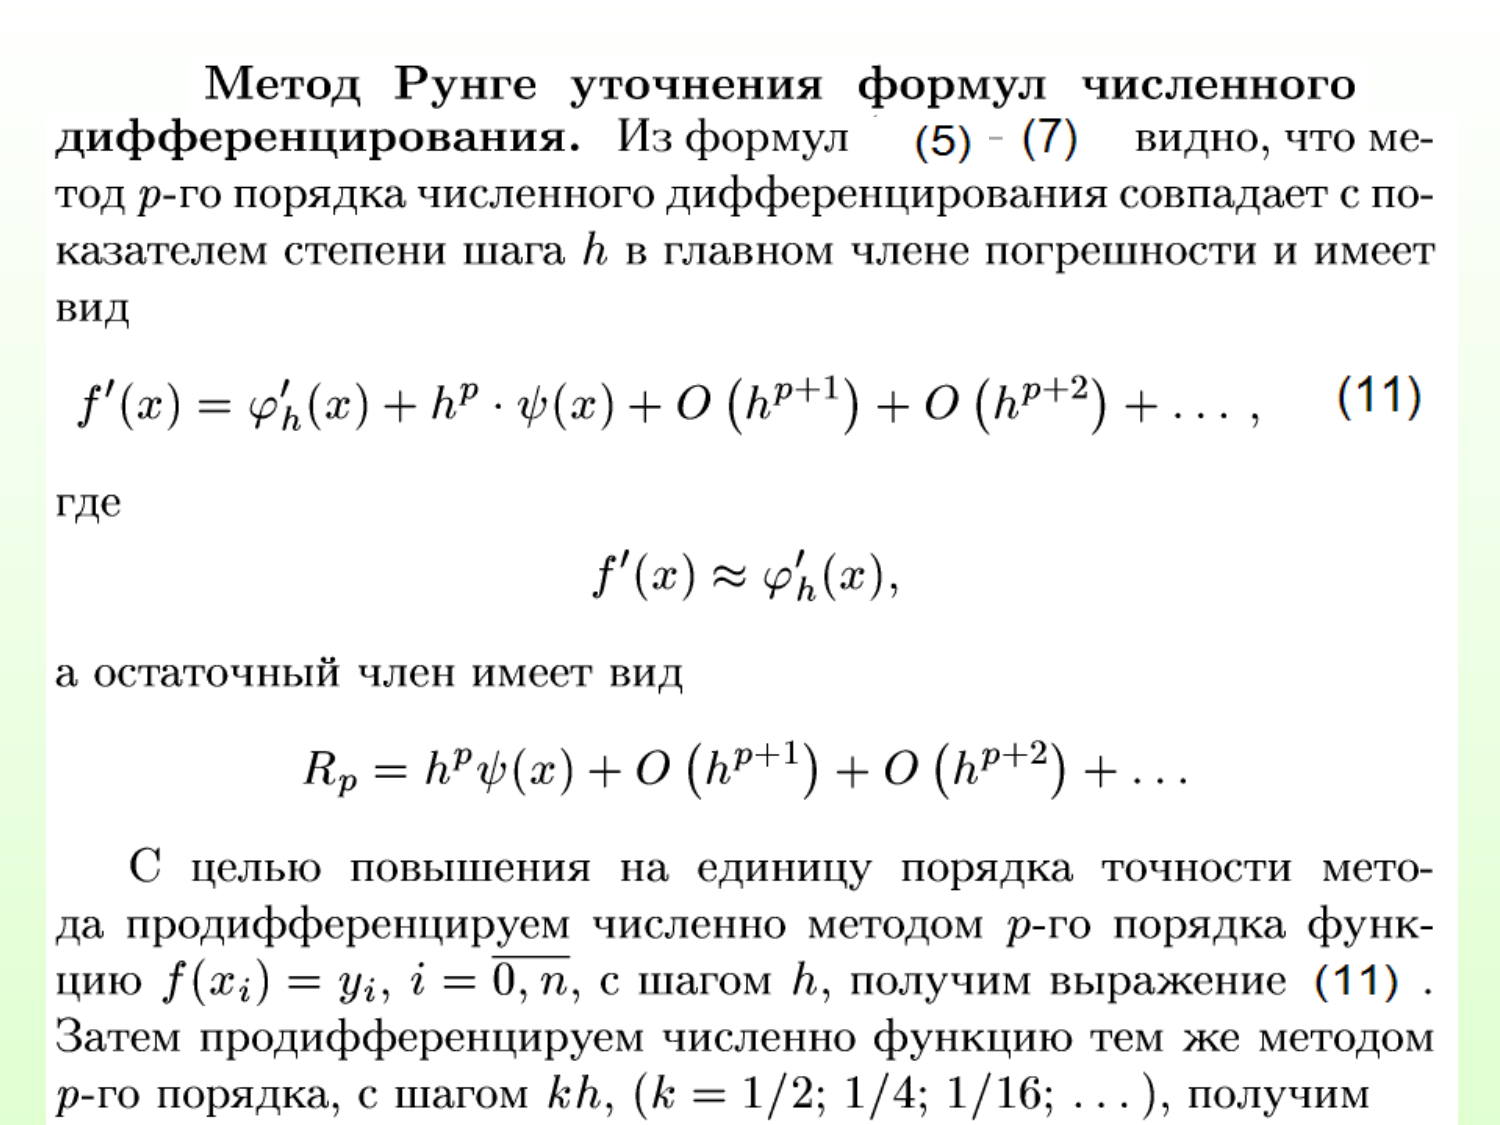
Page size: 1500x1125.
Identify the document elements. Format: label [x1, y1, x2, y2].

picture [46, 101, 1458, 1125]
list [187, 58, 1369, 110]
